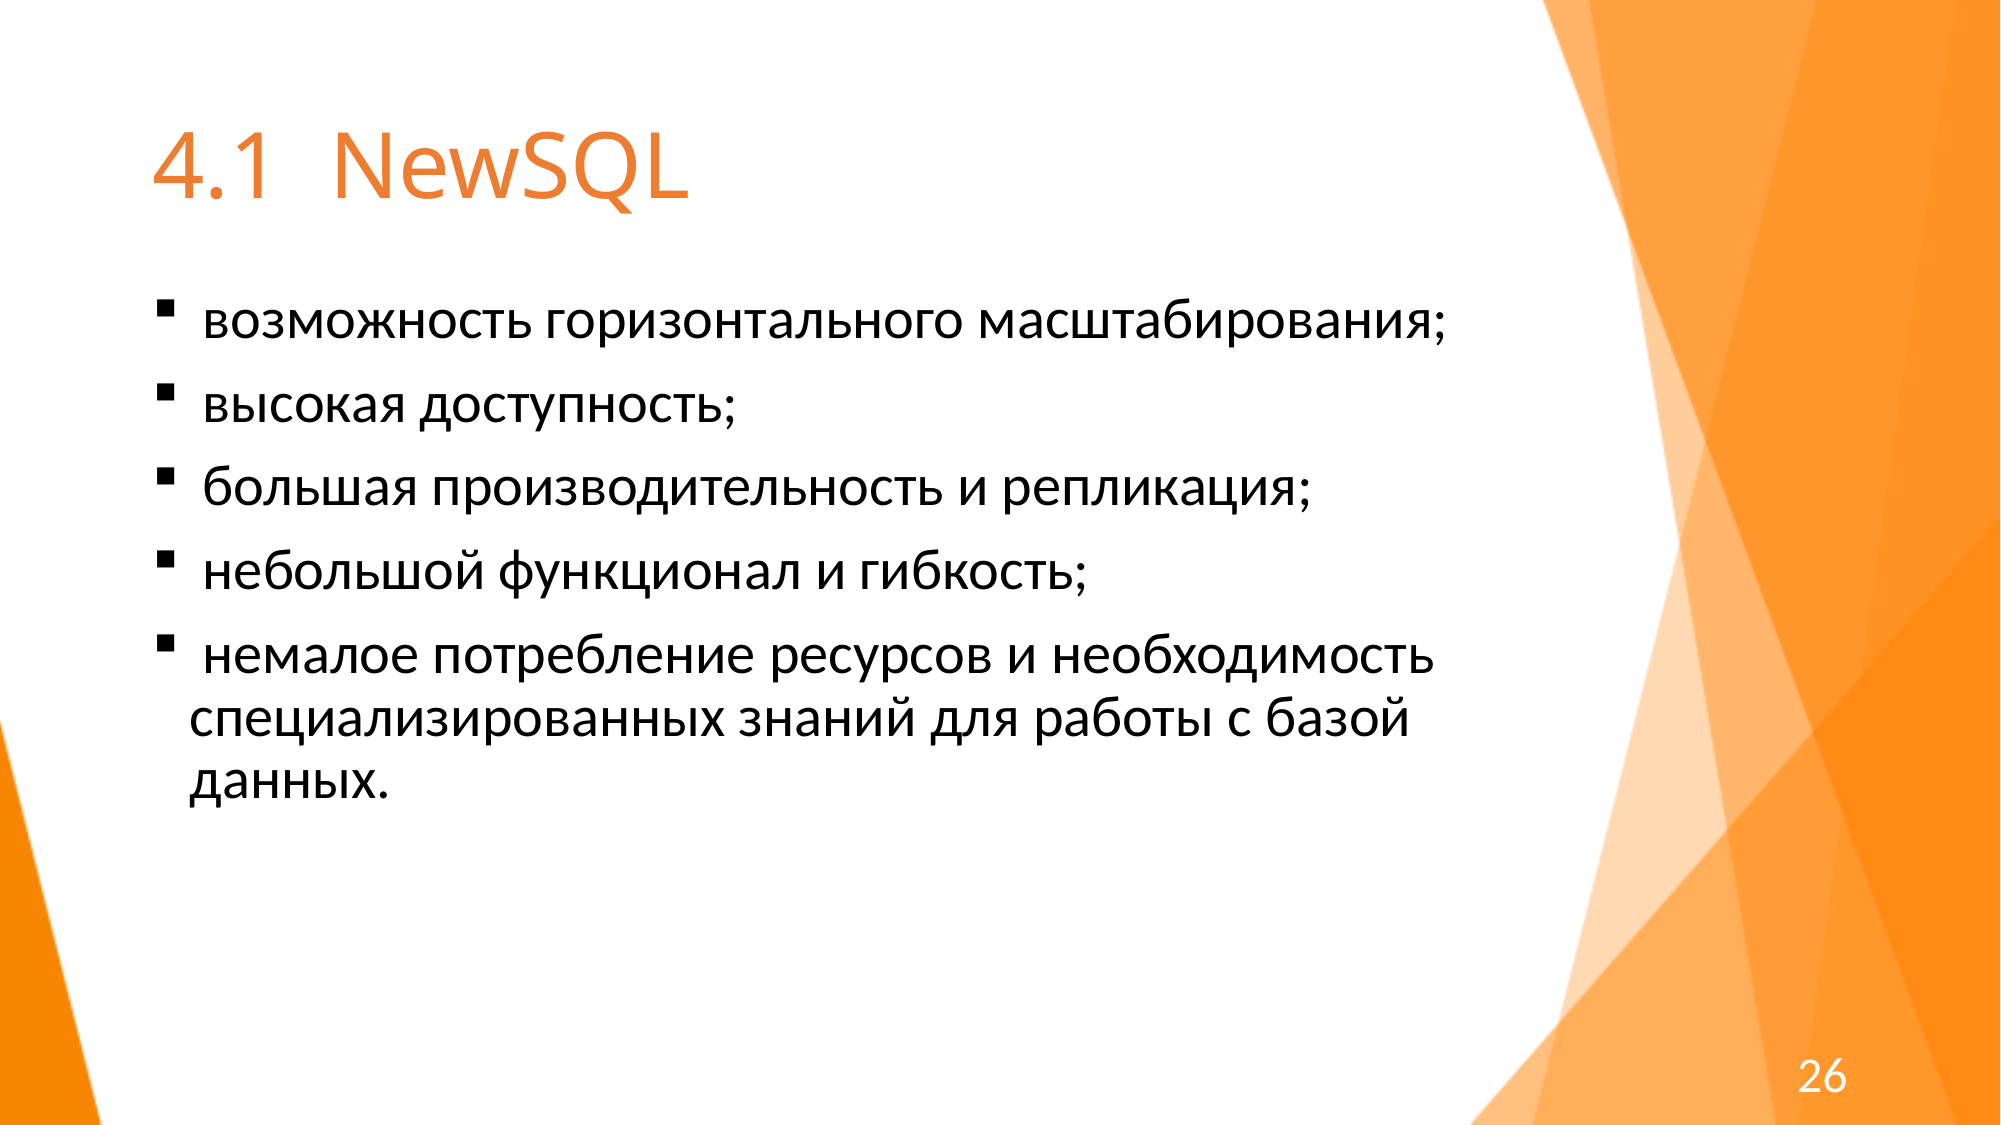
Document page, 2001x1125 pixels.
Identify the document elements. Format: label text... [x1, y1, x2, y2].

picture [0, 0, 2001, 1125]
slide_number 26 [1412, 1042, 1863, 1103]
title 4.1 NewSQL [137, 59, 1863, 278]
list возможность горизонтального масштабирования; высокая доступность; большая производительность и репликация; небольшой функционал и гибкость; немалое потребление ресурсов и необходимость специализированных знаний для работы с базой данных. [137, 280, 1613, 995]
